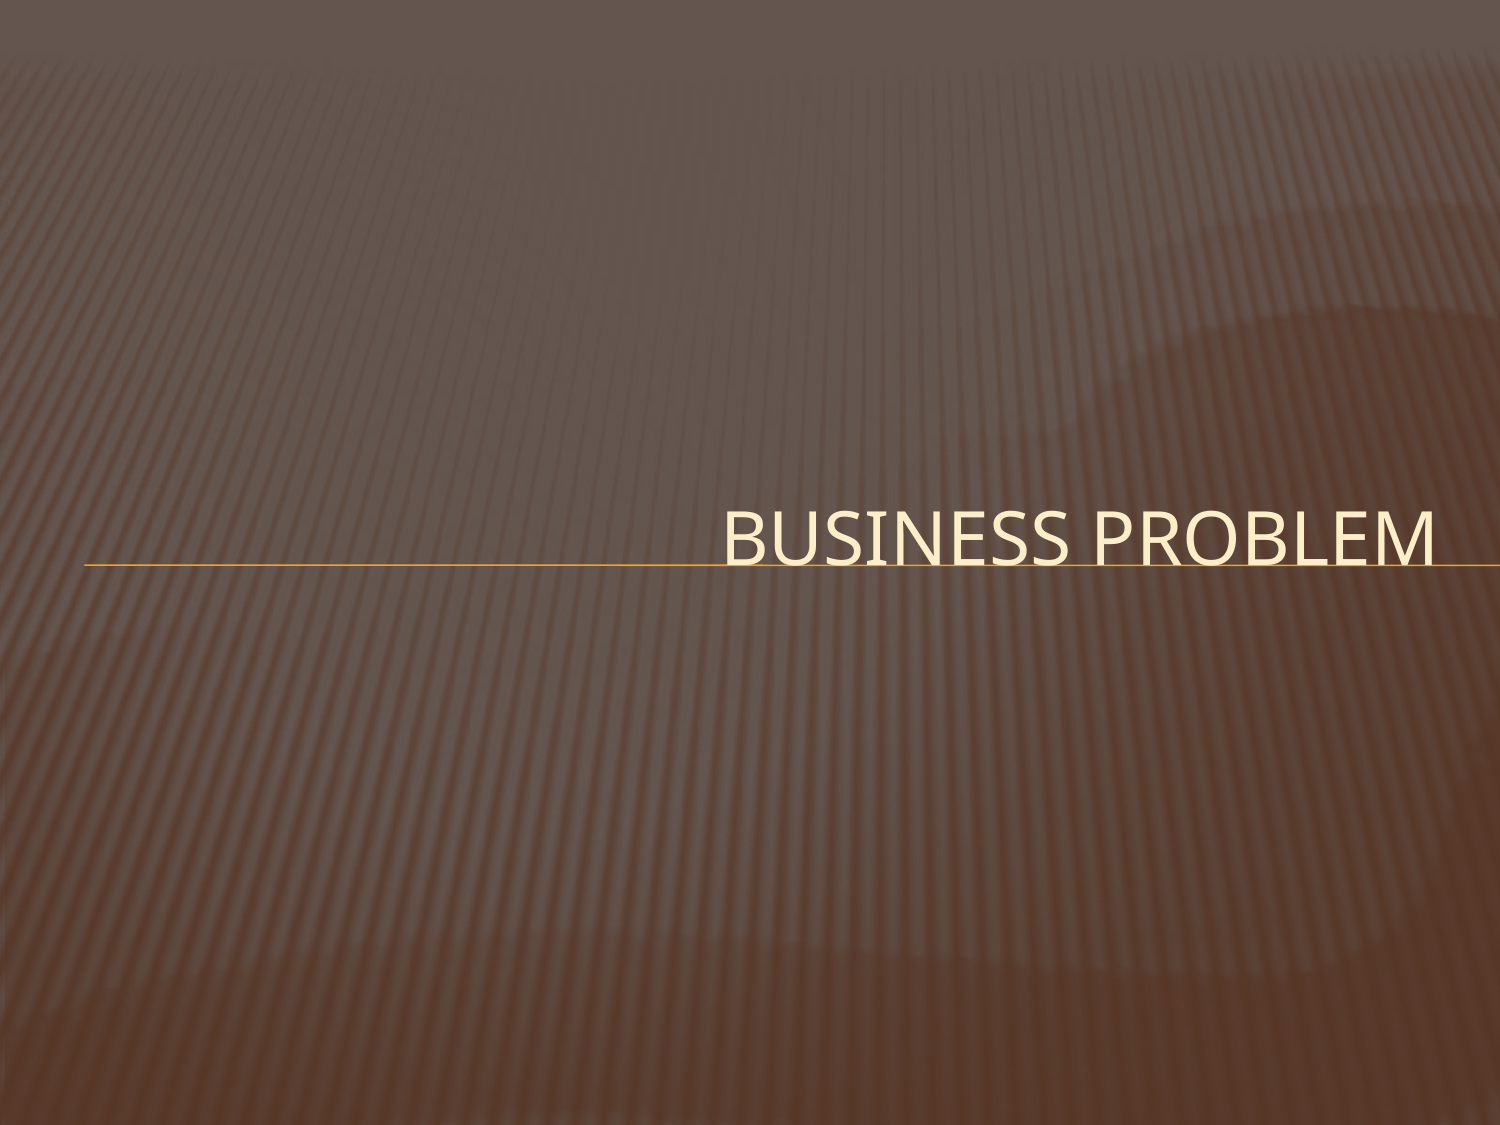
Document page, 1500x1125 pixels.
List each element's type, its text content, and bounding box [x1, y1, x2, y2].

title Business Problem [29, 483, 1455, 678]
